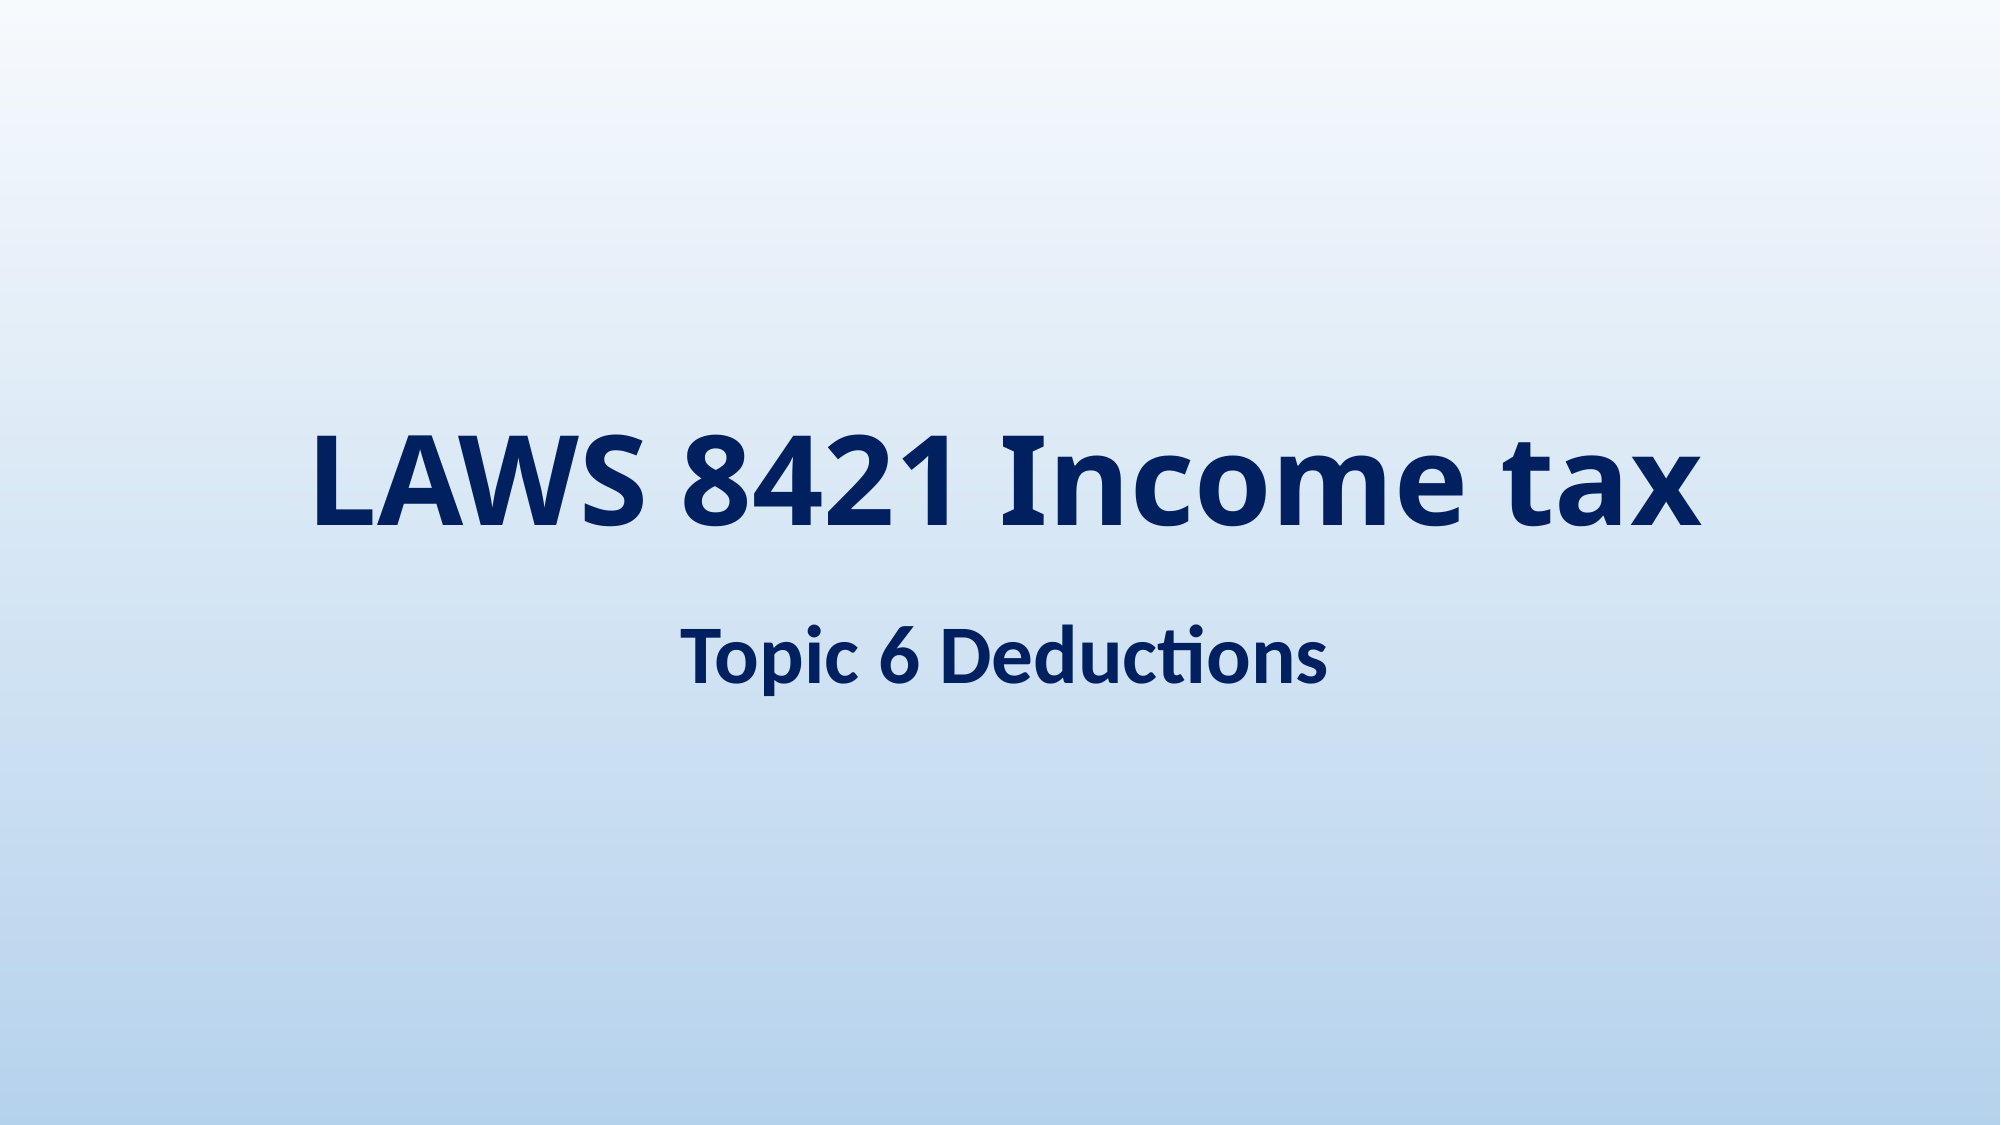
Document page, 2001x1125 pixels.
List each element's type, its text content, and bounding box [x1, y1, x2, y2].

title LAWS 8421 Income tax [180, 124, 1830, 560]
subtitle Topic 6 Deductions [180, 603, 1830, 919]
